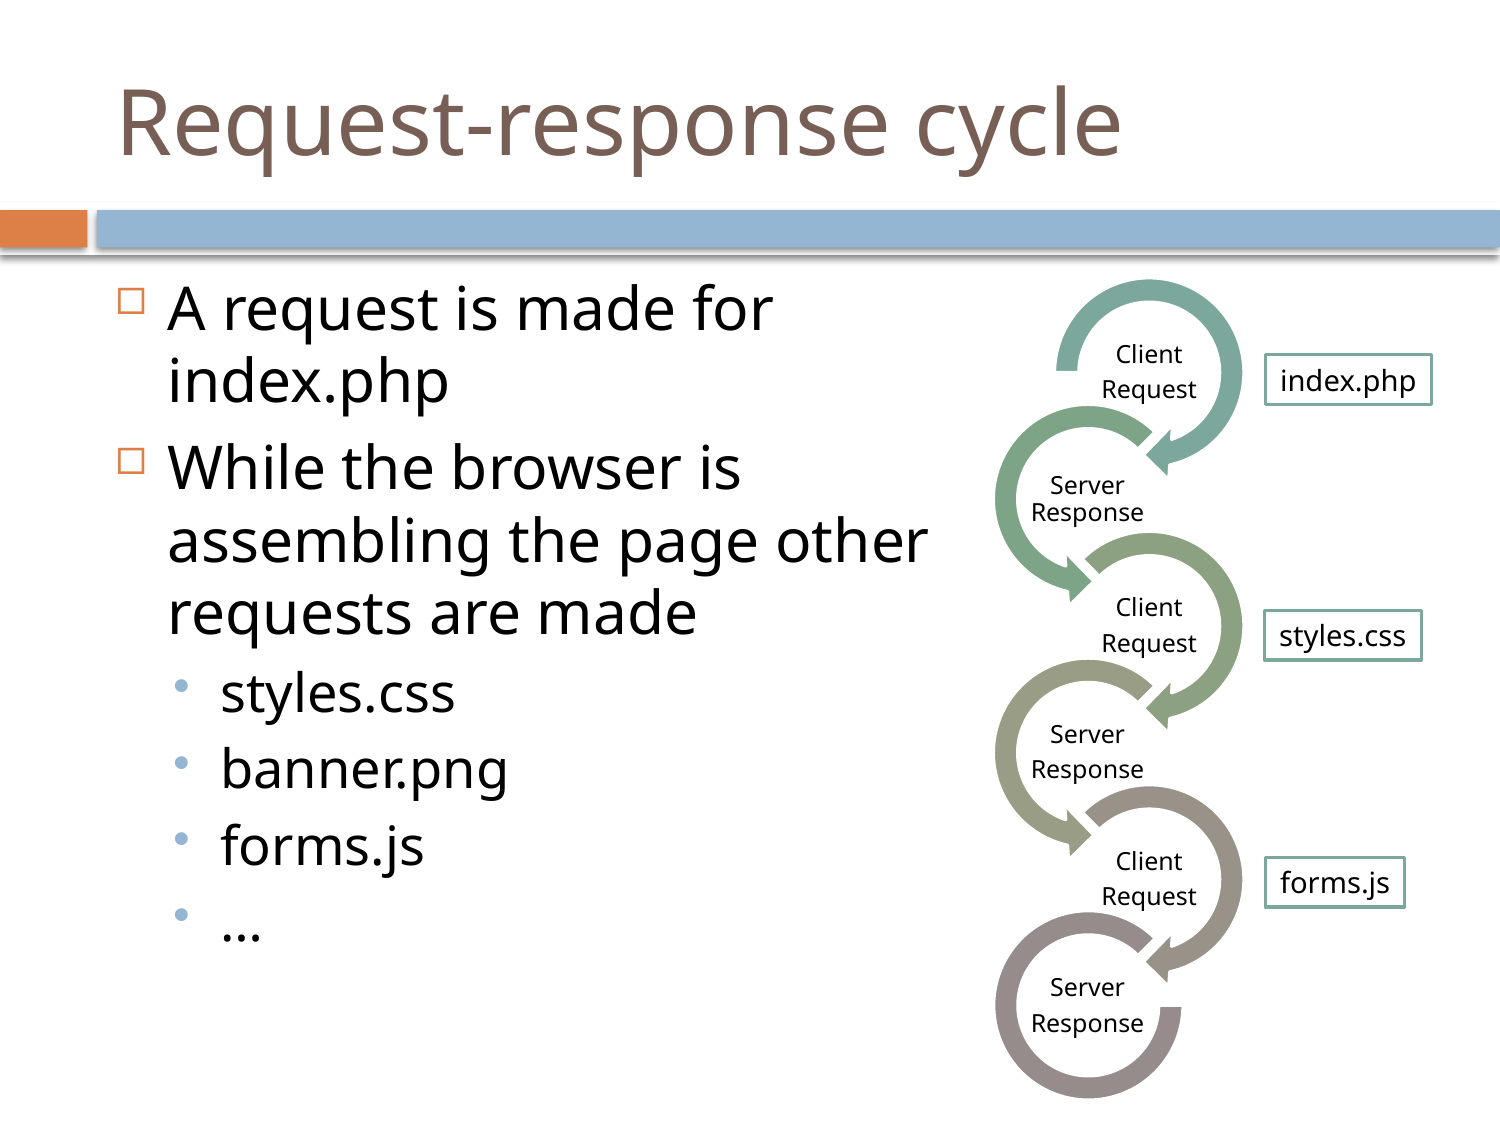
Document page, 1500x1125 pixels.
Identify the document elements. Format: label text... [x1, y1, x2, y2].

title Request-response cycle [100, 37, 1438, 200]
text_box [862, 262, 1376, 1101]
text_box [1274, 354, 1422, 909]
list A request is made for index.php While the browser is assembling the page other requests are made styles.css banner.png forms.js … [100, 262, 861, 1000]
